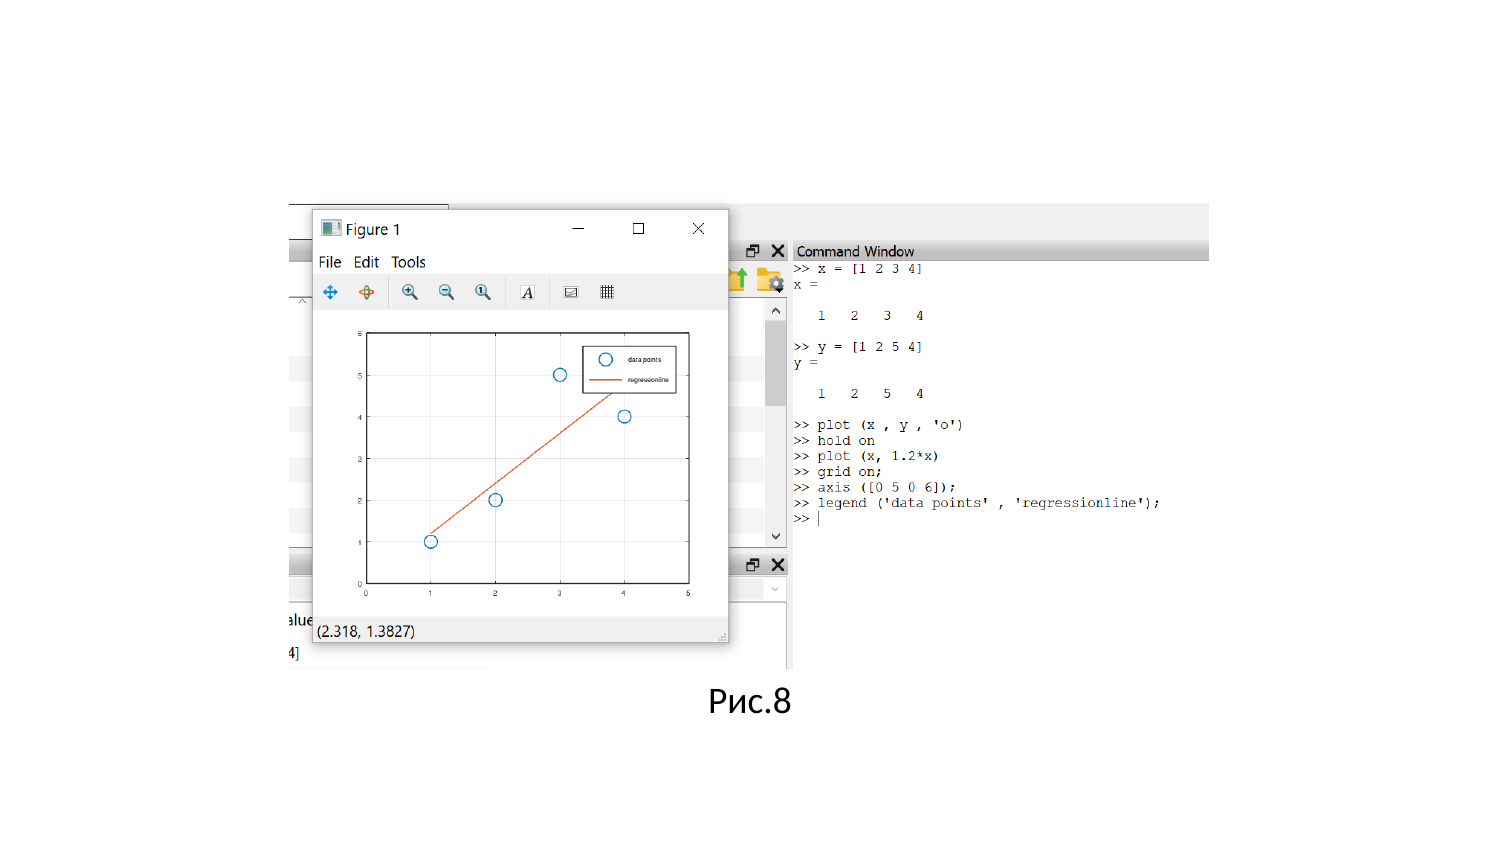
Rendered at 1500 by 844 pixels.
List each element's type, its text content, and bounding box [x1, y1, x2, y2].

text_box Рис.8 [74, 668, 1425, 753]
picture [289, 195, 1209, 669]
